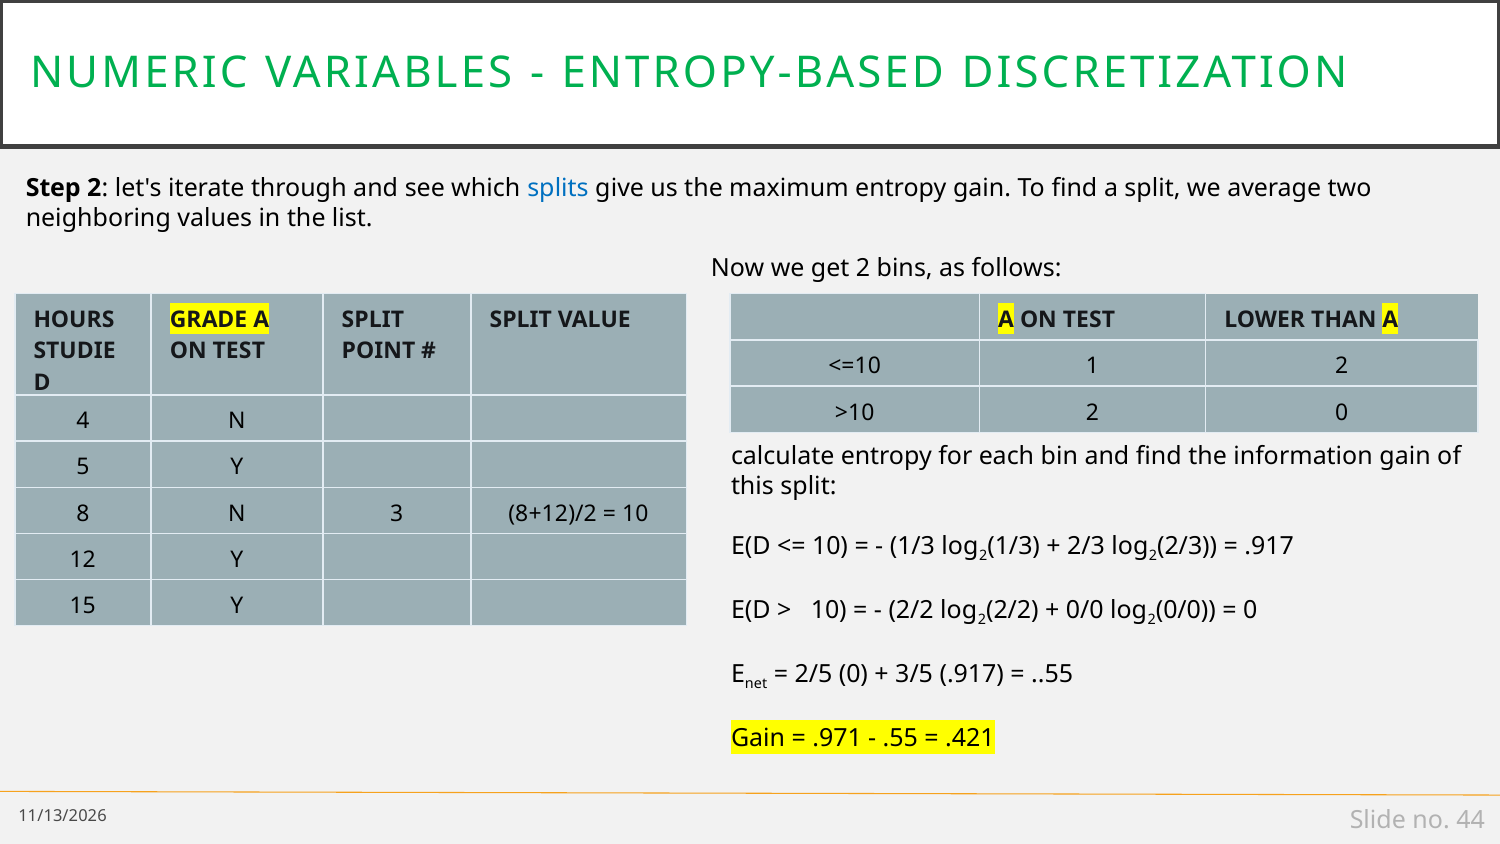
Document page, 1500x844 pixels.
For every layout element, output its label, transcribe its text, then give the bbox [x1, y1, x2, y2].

table_cell [472, 534, 686, 579]
table_cell N [152, 396, 322, 440]
table_header [731, 294, 979, 339]
table_cell 4 [16, 396, 150, 440]
table_cell 5 [16, 442, 150, 487]
table_header Grade A ON TEST [152, 294, 322, 394]
text_box calculate entropy for each bin and find the information gain of this split: E(D <= 10) = - (1/3 log2(1/3) + 2/3 log2(2/3)) = .917 E(D > 10) = - (2/2 log2(2/2) + 0/0 log2(0/0)) = 0 Enet = 2/5 (0) + 3/5 (.917) = ..55 Gain = .971 - .55 = .421 [716, 432, 1486, 789]
table_header Split point # [324, 294, 470, 394]
table_cell 15 [16, 580, 150, 625]
text_box Step 2: let's iterate through and see which splits give us the maximum entropy gain. To find a split, we average two neighboring values in the list. [11, 164, 1441, 269]
table_cell 2 [980, 387, 1205, 432]
table_cell (8+12)/2 = 10 [472, 488, 686, 533]
table_cell N [152, 488, 322, 533]
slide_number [0, 796, 122, 837]
table_header Split value [472, 294, 686, 394]
table_header A ON TEST [980, 294, 1205, 339]
table_cell [324, 580, 470, 625]
table_cell 0 [1206, 387, 1477, 432]
table_cell [472, 396, 686, 440]
table_cell 1 [980, 341, 1205, 385]
table_cell >10 [731, 387, 979, 432]
table_cell [324, 442, 470, 487]
table_cell [472, 580, 686, 625]
table_cell 8 [16, 488, 150, 533]
table_cell 3 [324, 488, 470, 533]
table_cell Y [152, 442, 322, 487]
slide_number Slide no. 44 [1162, 797, 1500, 843]
table_header LOWER THAN A [1206, 294, 1478, 339]
table_cell <=10 [731, 341, 979, 385]
table_cell [472, 442, 686, 487]
table_cell Y [152, 534, 322, 579]
table_header HOURS STUDIED [16, 294, 150, 394]
table_cell Y [152, 580, 322, 625]
text_box Now we get 2 bins, as follows: [696, 243, 1077, 289]
table_cell [324, 534, 470, 579]
title Numeric variables - Entropy-Based Discretization [0, 0, 1500, 149]
table_cell 12 [16, 534, 150, 579]
table_cell [324, 396, 470, 440]
table_cell 2 [1206, 341, 1477, 385]
